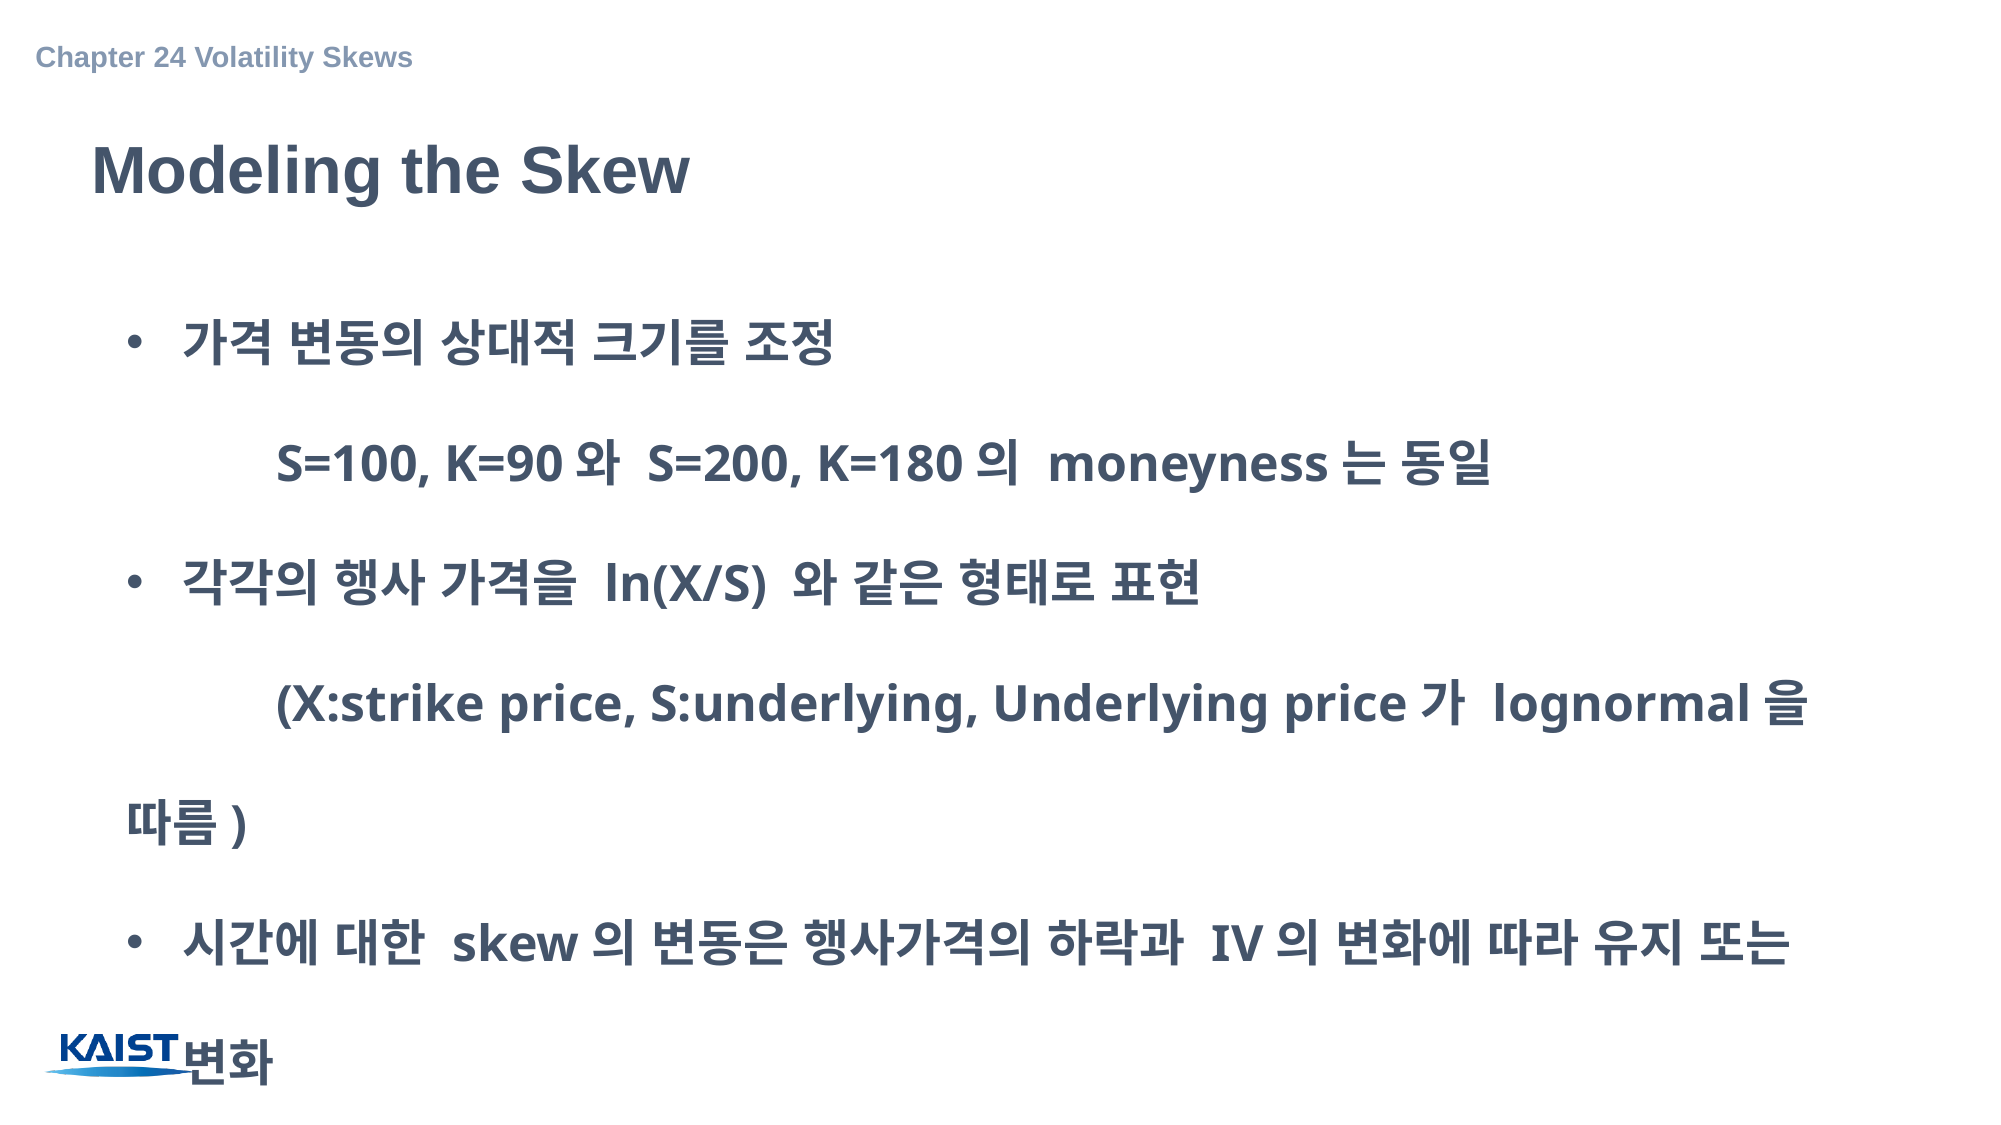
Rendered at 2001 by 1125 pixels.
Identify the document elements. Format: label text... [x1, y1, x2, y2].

text_box Chapter 24 Volatility Skews [20, 30, 448, 81]
picture [44, 1034, 194, 1077]
text_box 가격 변동의 상대적 크기를 조정 S=100, K=90와 S=200, K=180의 moneyness는 동일 각각의 행사 가격을 ln(X/S) 와 같은 형태로 표현 (X:strike price, S:underlying, Underlying price가 lognormal을 따름) 시간에 대한 skew의 변동은 행사가격의 하락과 IV의 변화에 따라 유지 또는 변화 [111, 244, 1861, 1125]
text_box Modeling the Skew [76, 119, 1118, 215]
